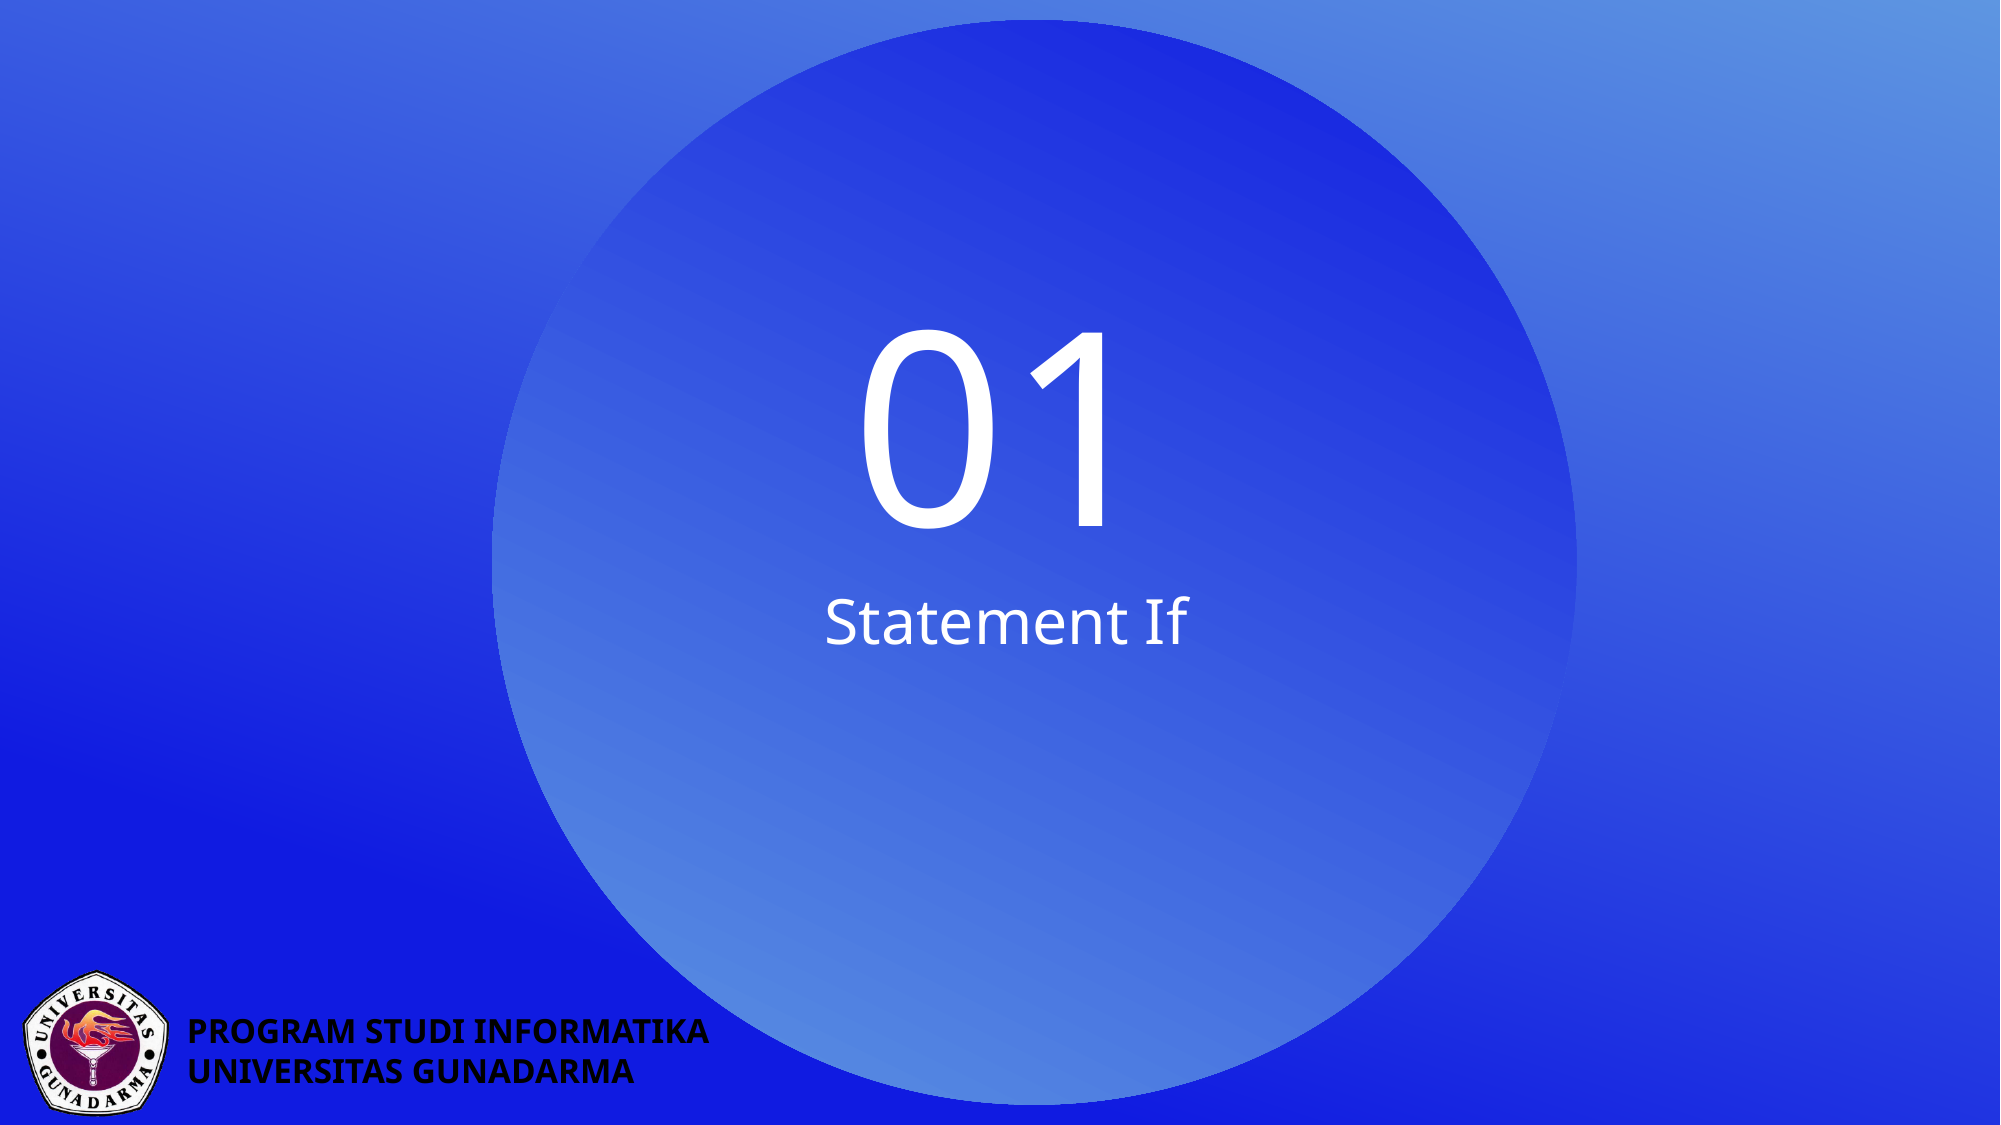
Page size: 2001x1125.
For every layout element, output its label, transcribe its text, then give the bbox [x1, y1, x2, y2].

text_box 01 [797, 310, 1216, 586]
text_box Statement If [553, 583, 1459, 666]
text_box [491, 19, 1578, 1106]
picture [13, 963, 173, 1121]
